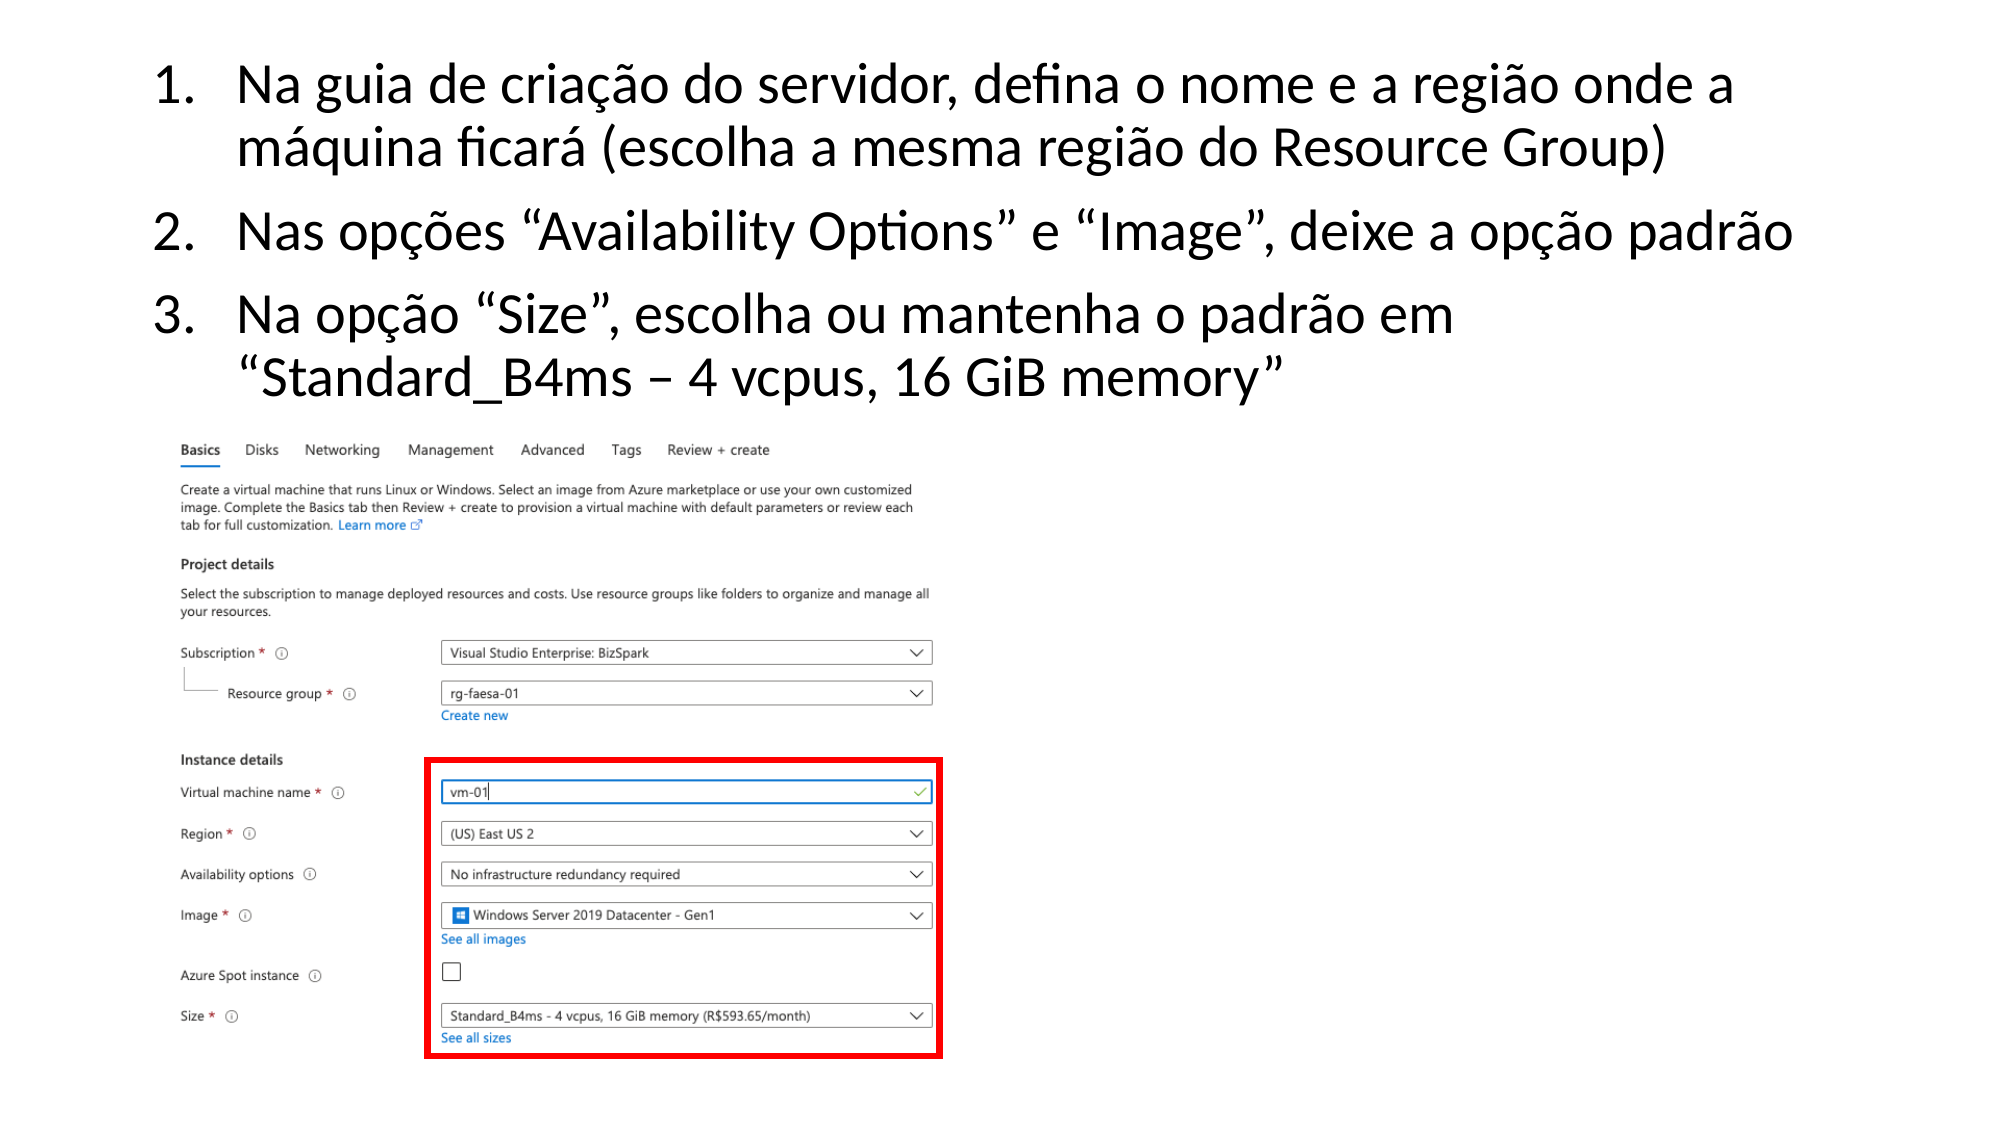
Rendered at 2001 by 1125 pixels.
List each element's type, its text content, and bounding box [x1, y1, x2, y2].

picture [165, 433, 962, 1056]
list Na guia de criação do servidor, defina o nome e a região onde a máquina ficará (escolha a mesma região do Resource Group) Nas opções “Availability Options” e “Image”, deixe a opção padrão Na opção “Size”, escolha ou mantenha o padrão em “Standard_B4ms – 4 vcpus, 16 GiB memory” [137, 45, 1863, 1085]
